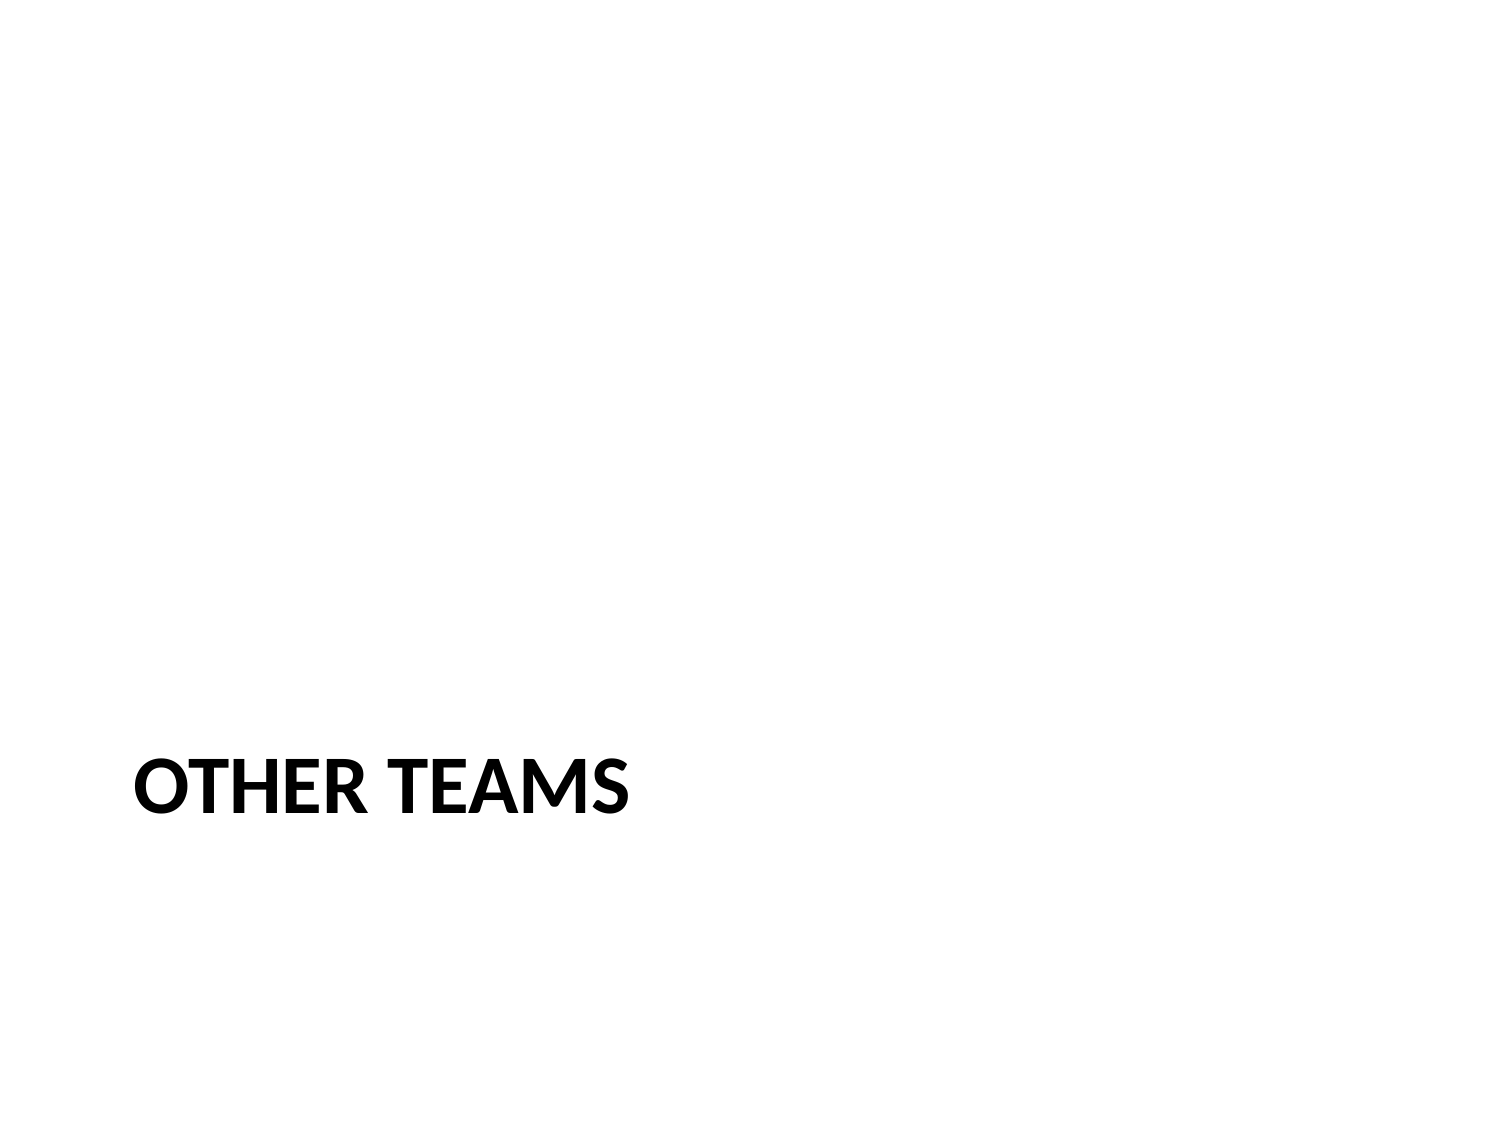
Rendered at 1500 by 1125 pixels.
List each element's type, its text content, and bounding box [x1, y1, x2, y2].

title Other Teams [118, 722, 1394, 947]
